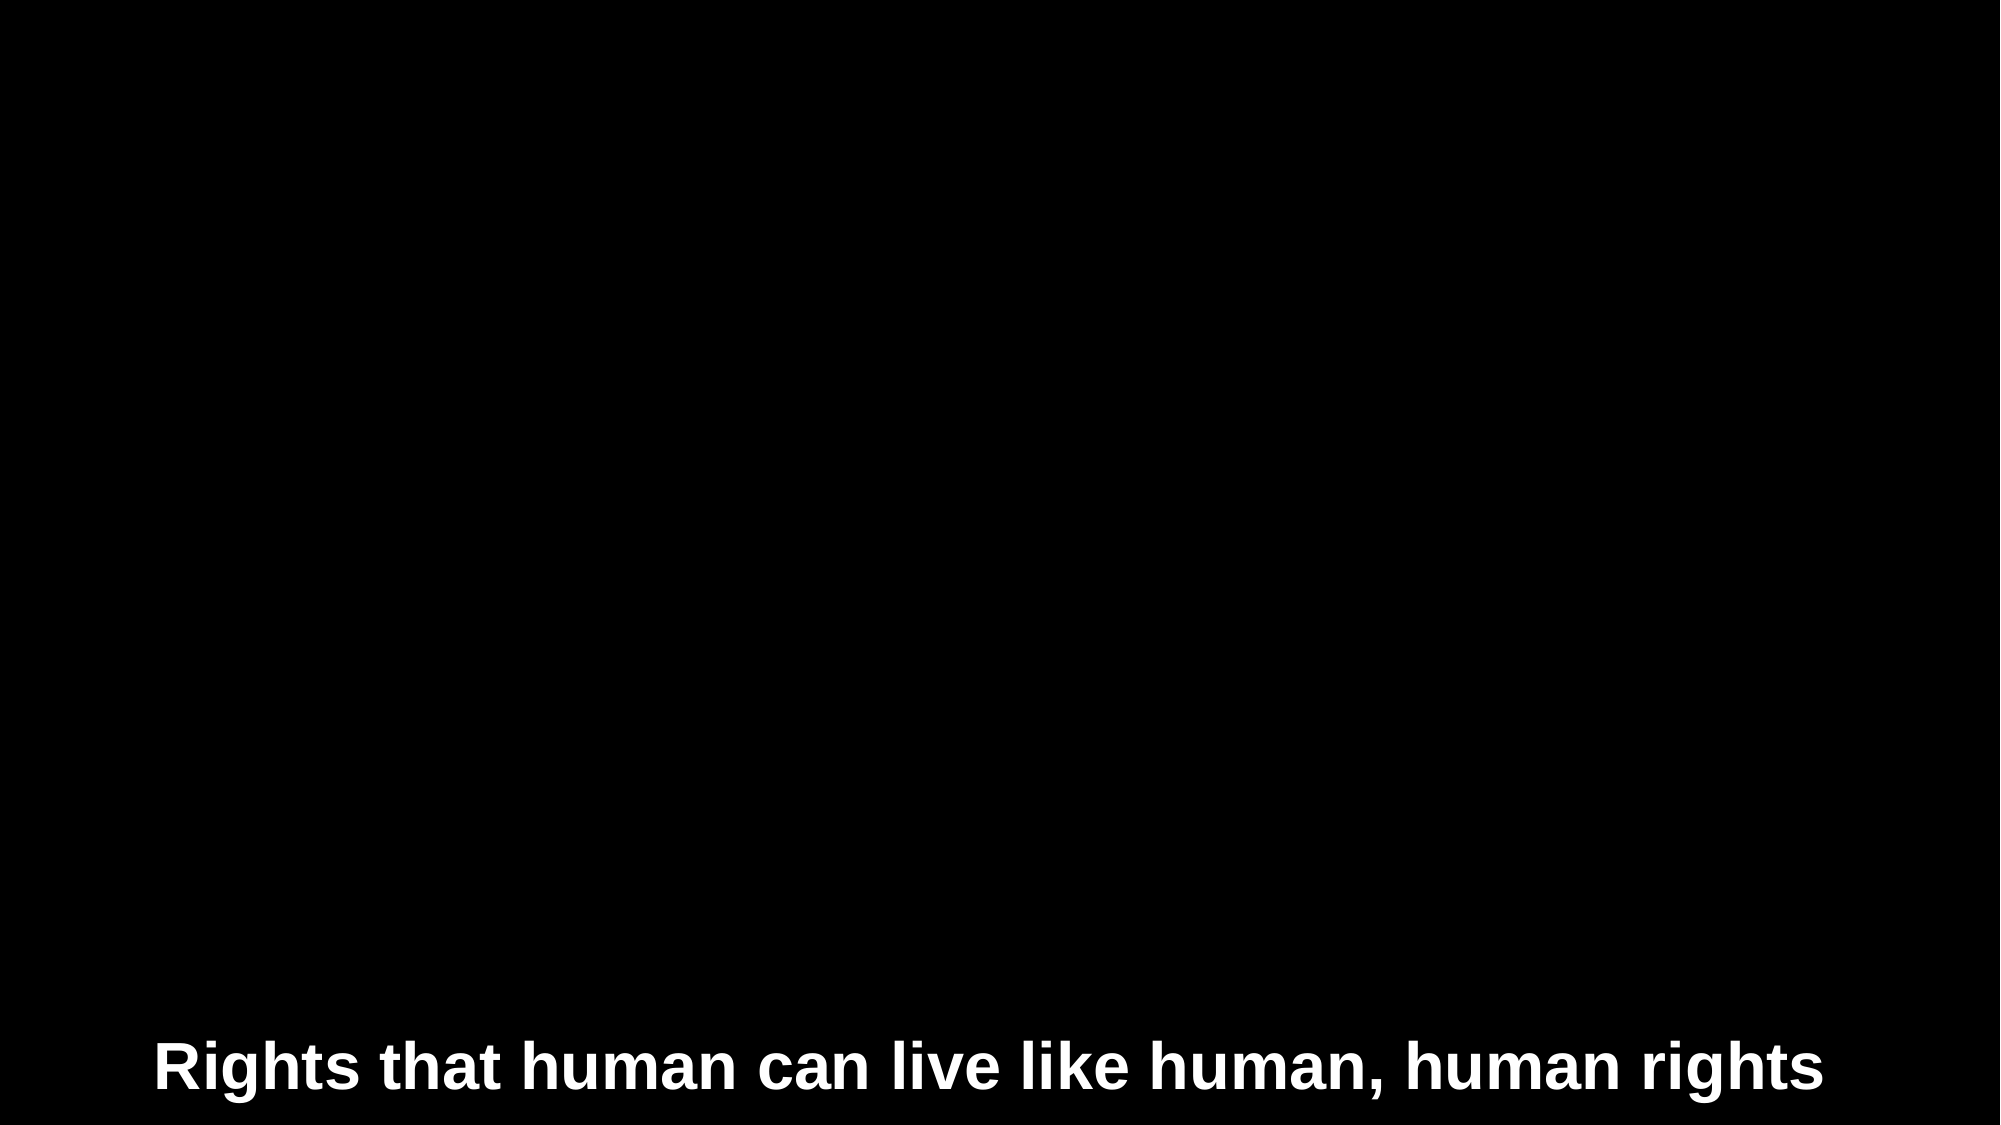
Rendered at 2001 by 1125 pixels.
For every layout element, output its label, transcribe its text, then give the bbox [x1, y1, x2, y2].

text_box Rights that human can live like human, human rights [0, 1015, 2000, 1111]
